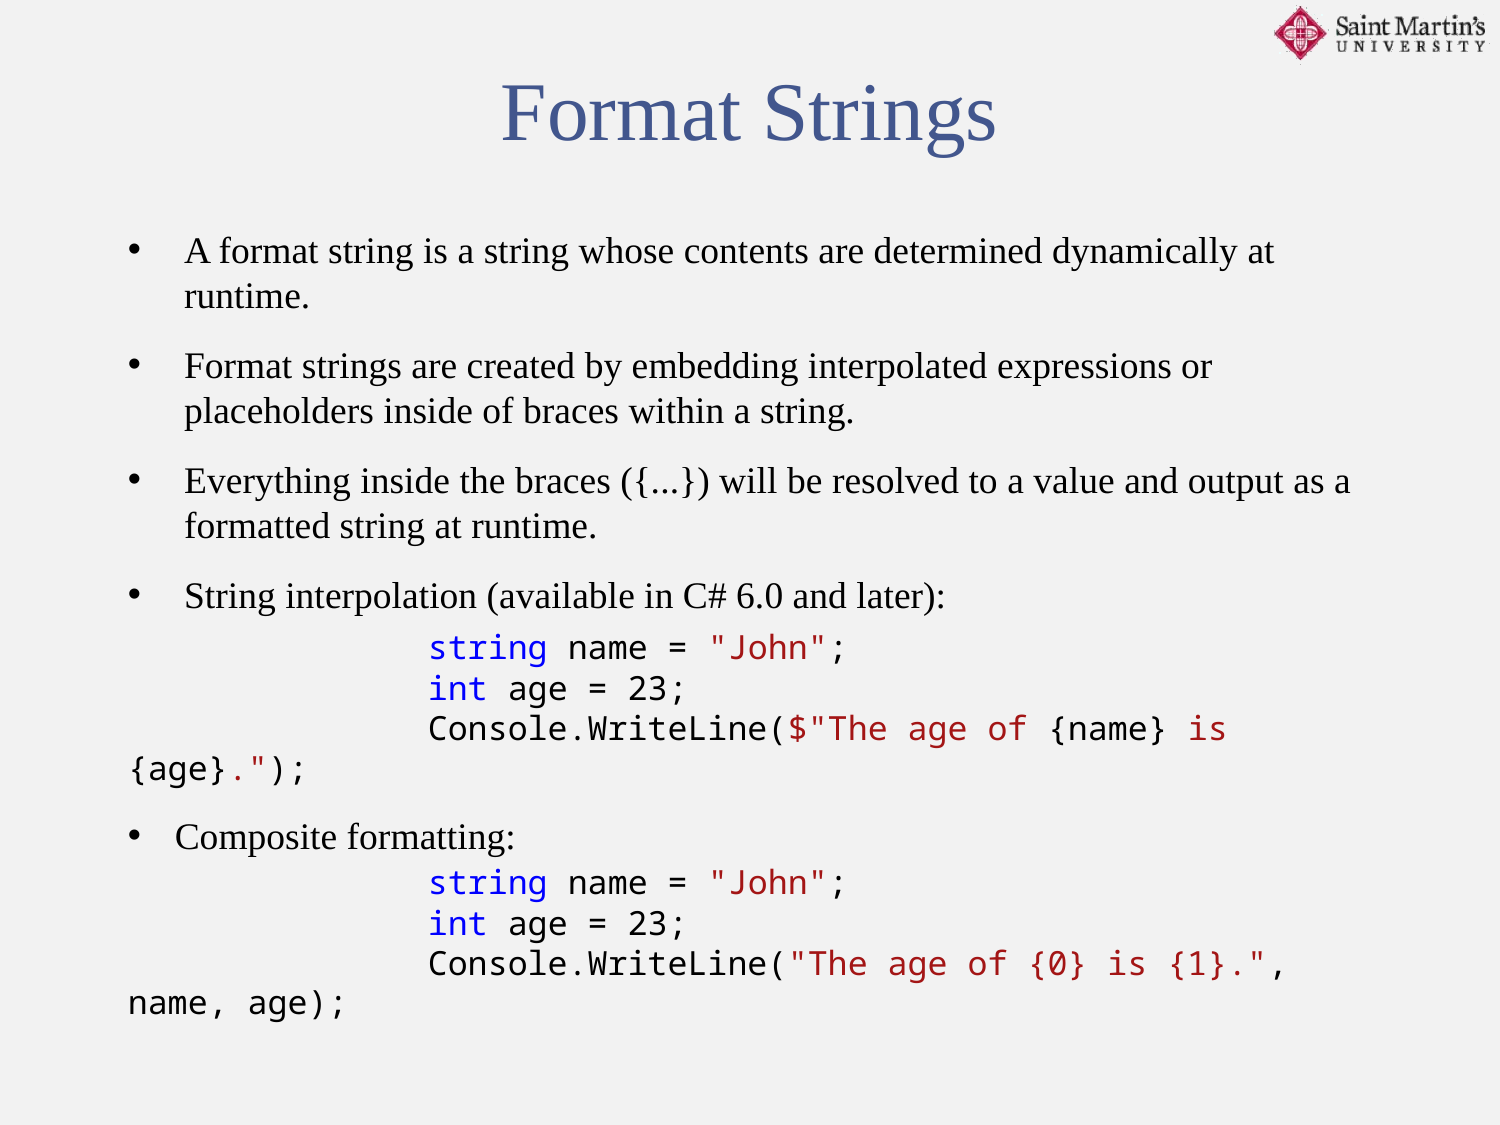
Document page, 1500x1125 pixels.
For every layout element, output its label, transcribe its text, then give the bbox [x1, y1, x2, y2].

text_box Format Strings [108, 49, 1392, 175]
text_box A format string is a string whose contents are determined dynamically at runtime. Format strings are created by embedding interpolated expressions or placeholders inside of braces within a string. Everything inside the braces ({...}) will be resolved to a value and output as a formatted string at runtime. String interpolation (available in C# 6.0 and later): string name = "John"; int age = 23; Console.WriteLine($"The age of {name} is {age}."); Composite formatting: string name = "John"; int age = 23; Console.WriteLine("The age of {0} is {1}.", name, age); [113, 218, 1413, 1074]
picture [1264, 0, 1500, 65]
